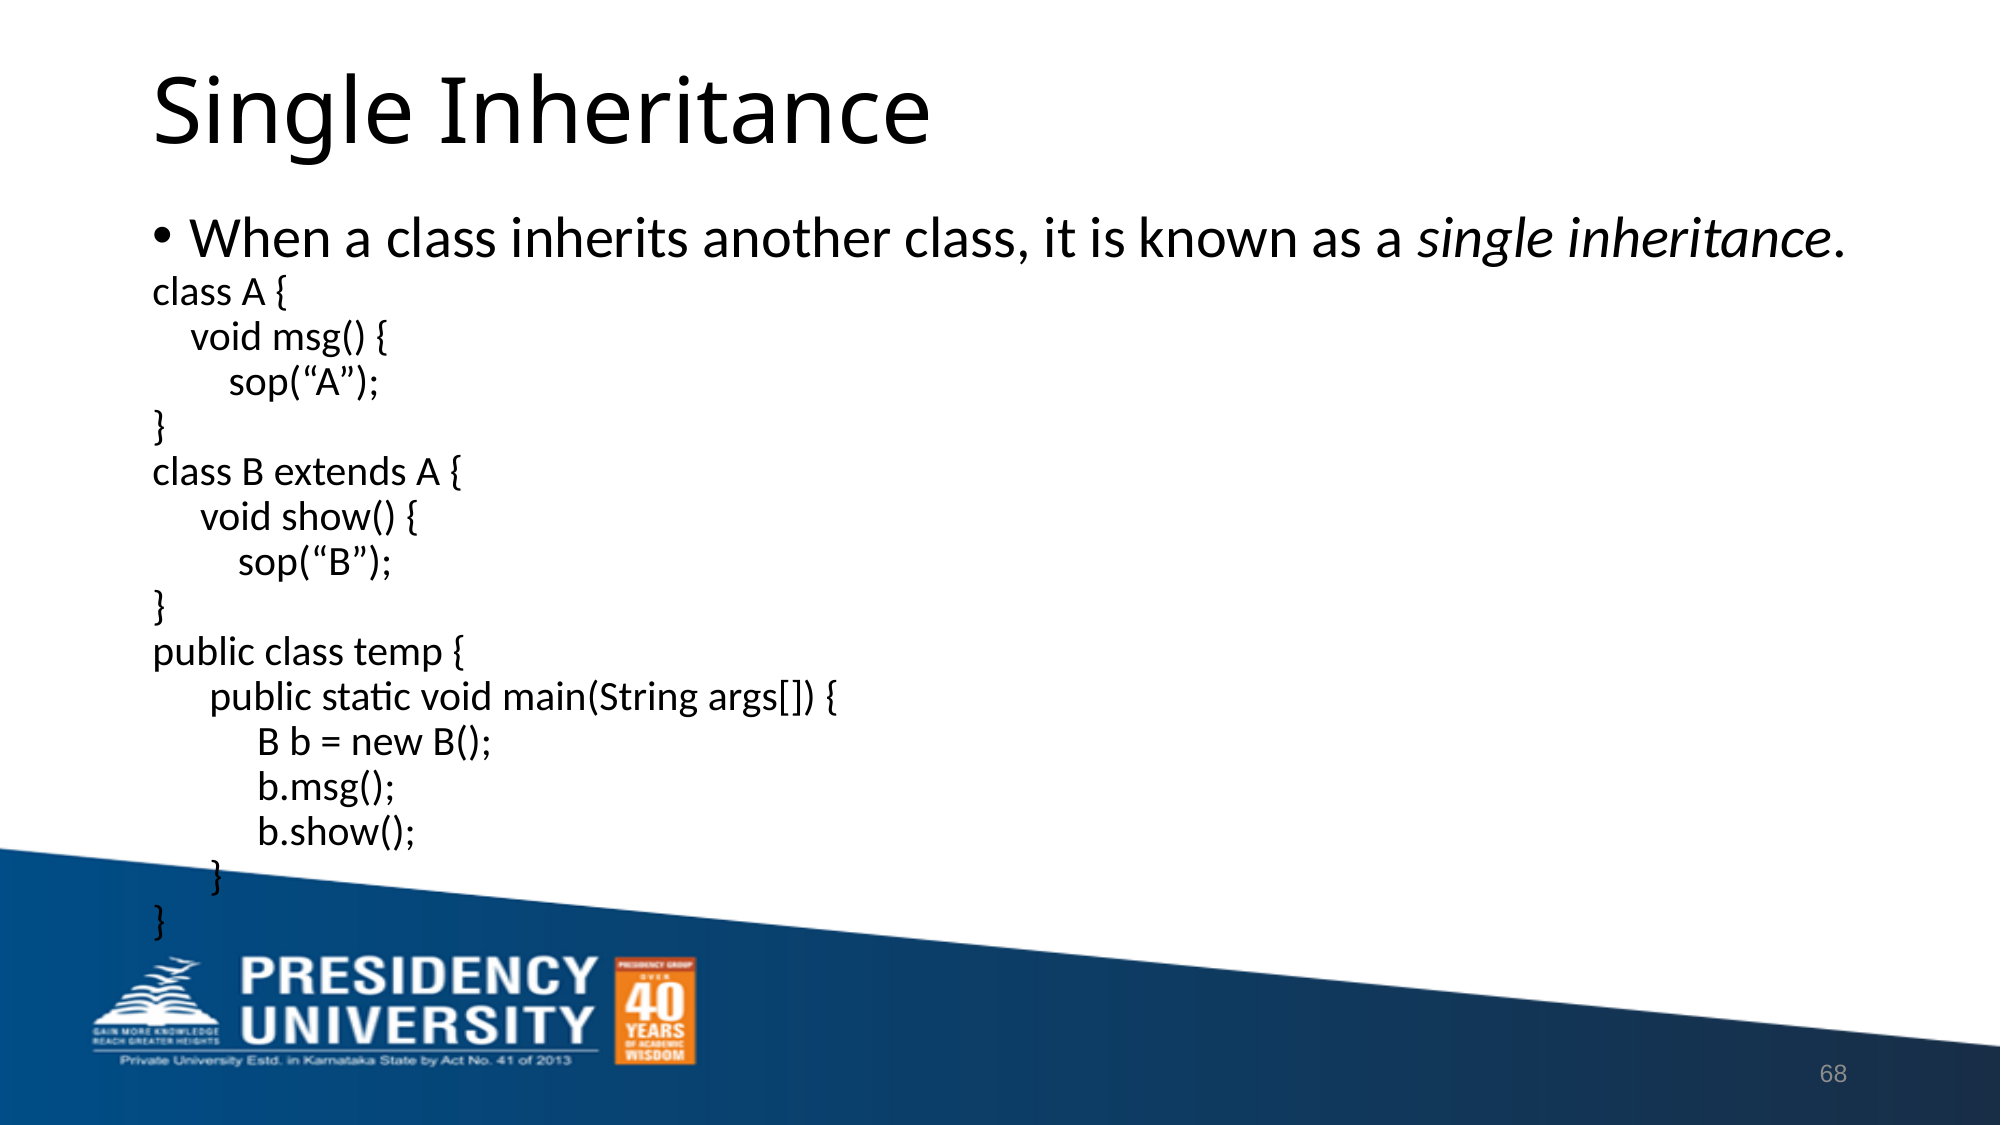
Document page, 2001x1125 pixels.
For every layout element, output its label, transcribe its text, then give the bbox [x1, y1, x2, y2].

slide_number 68 [1412, 1042, 1863, 1103]
title Single Inheritance [137, 59, 1863, 199]
list When a class inherits another class, it is known as a single inheritance. class A { void msg() { sop(“A”); } class B extends A { void show() { sop(“B”); } public class temp { public static void main(String args[]) { B b = new B(); b.msg(); b.show(); } } [137, 199, 1863, 1014]
picture [0, 845, 2000, 1125]
